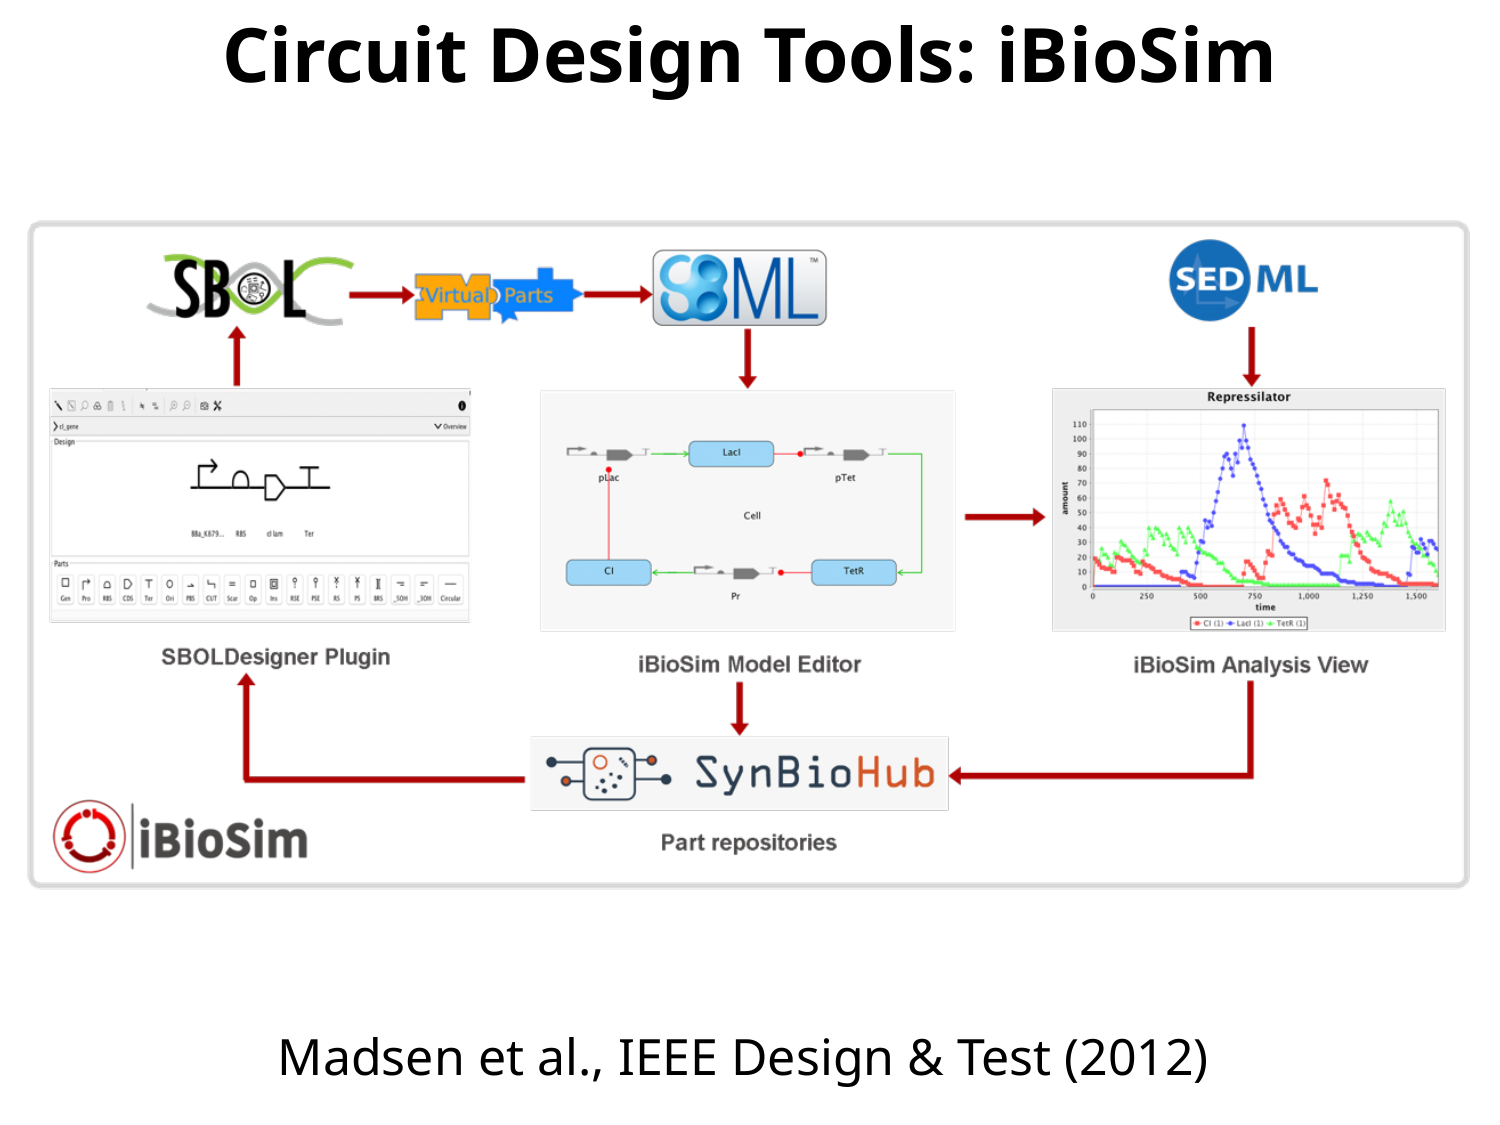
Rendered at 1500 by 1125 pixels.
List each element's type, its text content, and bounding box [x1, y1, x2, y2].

list Madsen et al., IEEE Design & Test (2012) [0, 1001, 1500, 1110]
text_box Circuit Design Tools: iBioSim [0, 0, 1500, 105]
picture [20, 212, 1480, 895]
